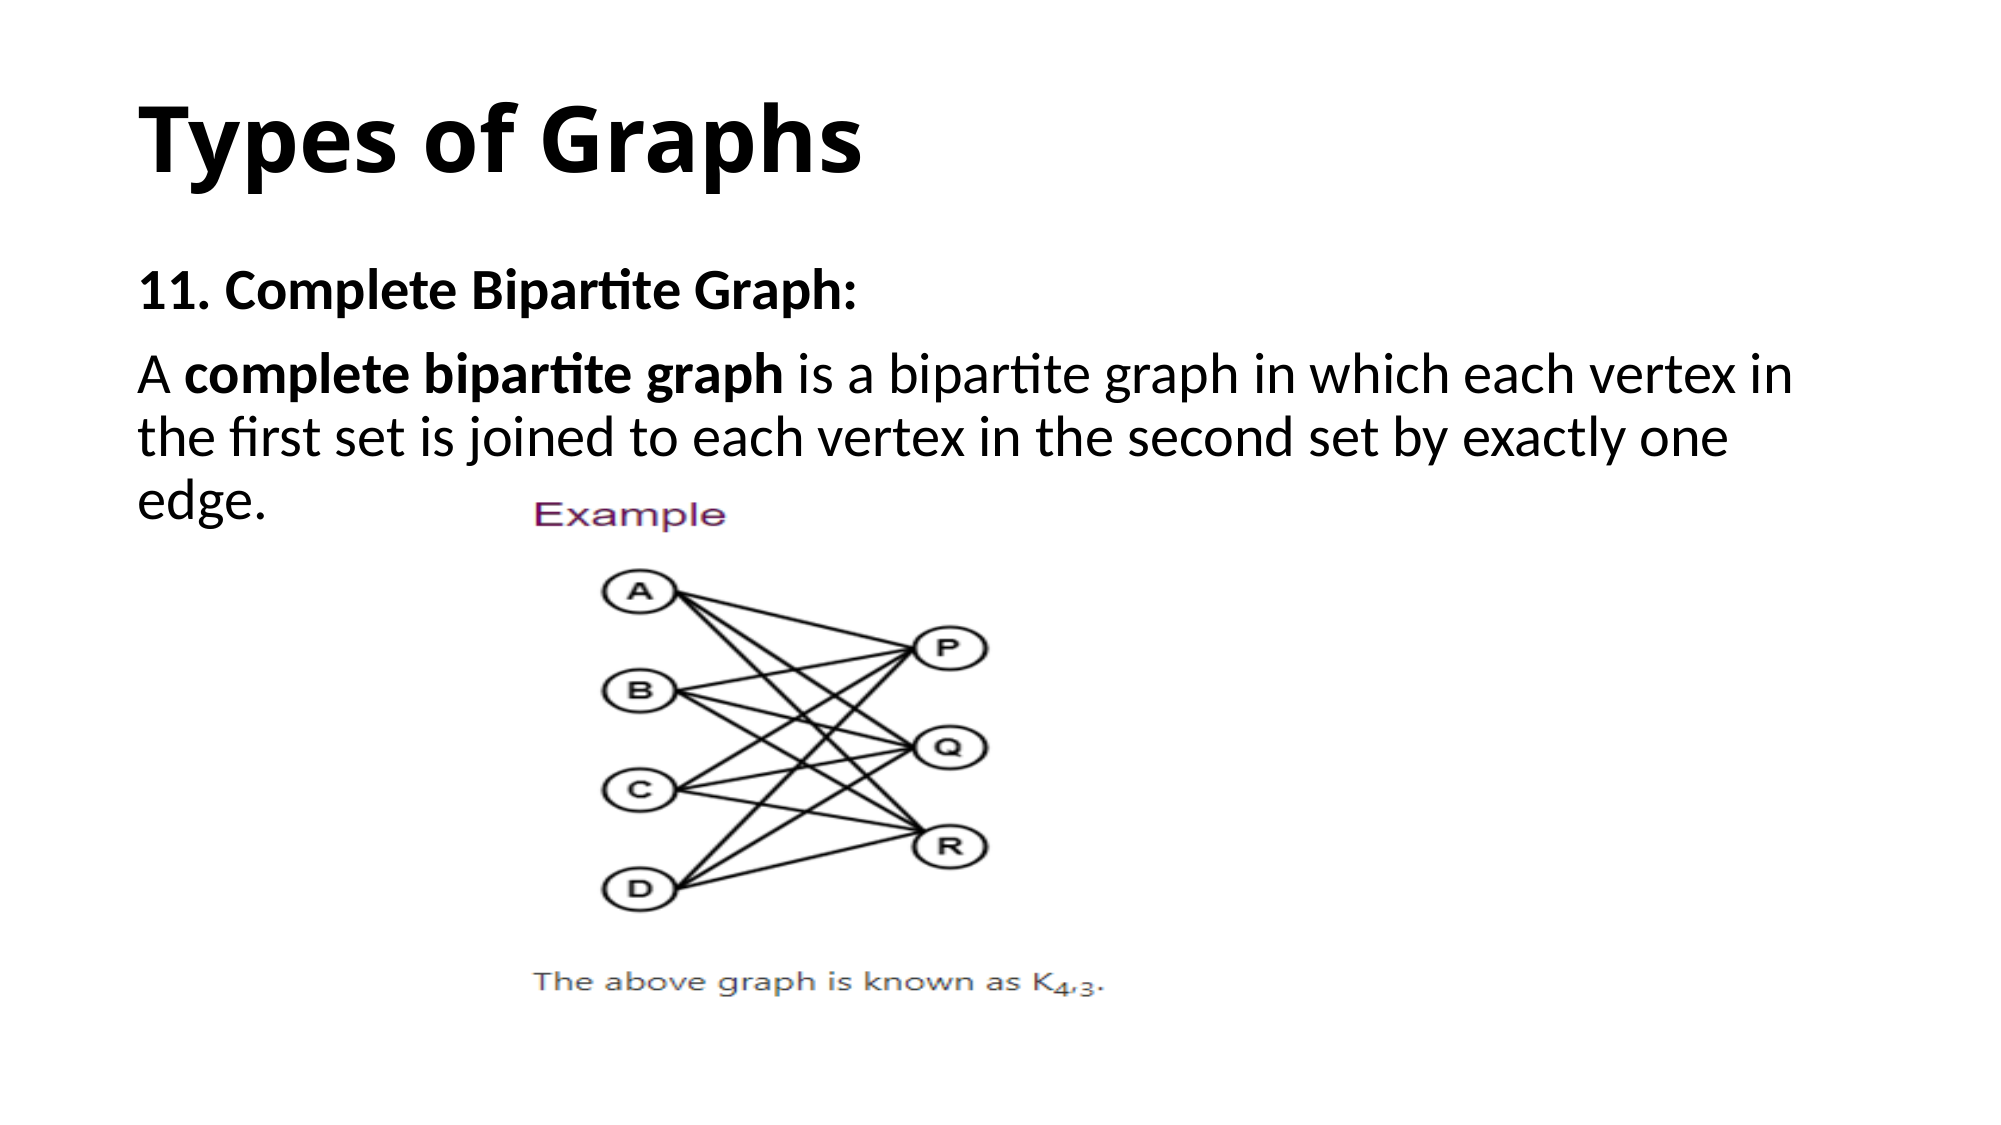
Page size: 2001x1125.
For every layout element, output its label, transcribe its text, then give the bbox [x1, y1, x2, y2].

list 11. Complete Bipartite Graph: A complete bipartite graph is a bipartite graph in which each vertex in the first set is joined to each vertex in the second set by exactly one edge. [122, 251, 1848, 966]
title Types of Graphs [122, 34, 1848, 251]
picture [524, 487, 1169, 1015]
